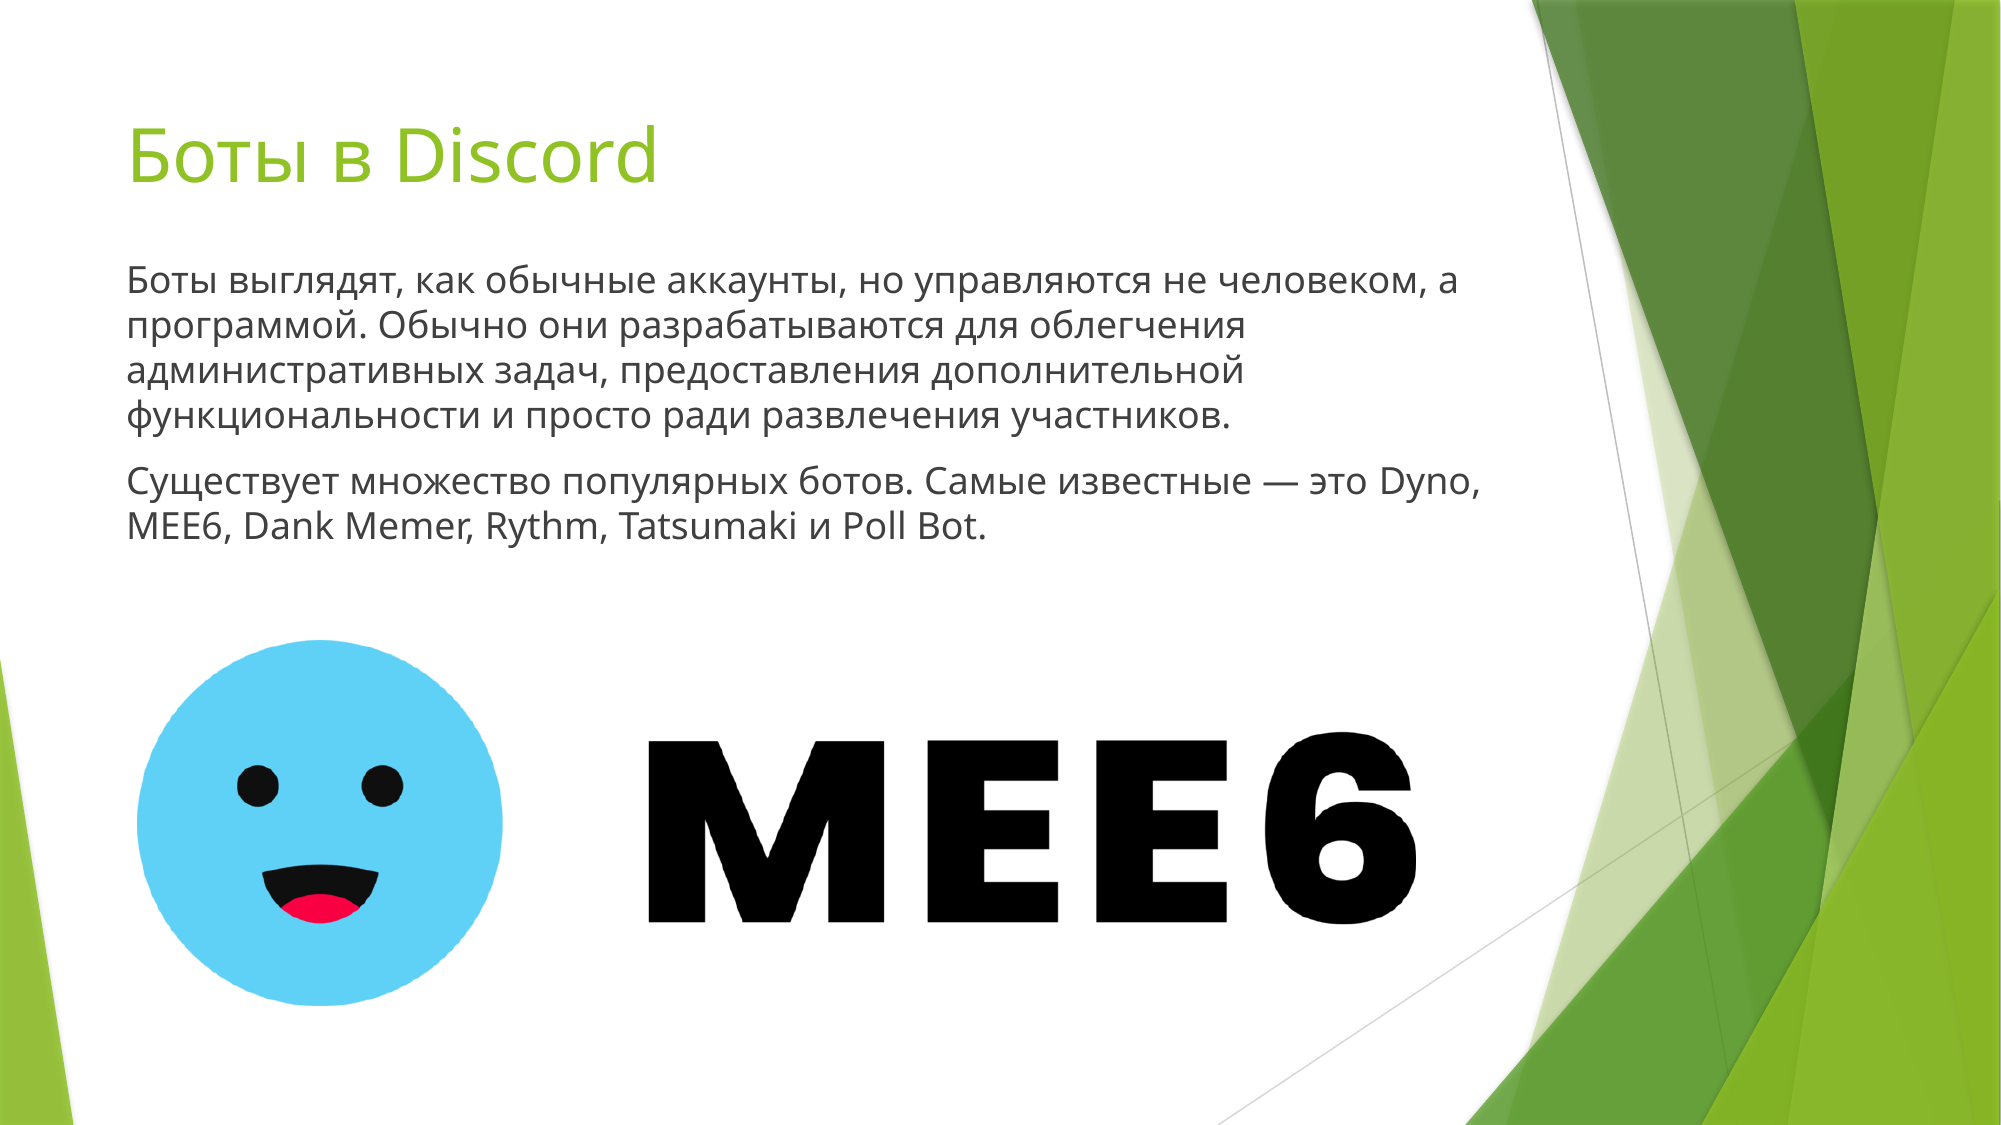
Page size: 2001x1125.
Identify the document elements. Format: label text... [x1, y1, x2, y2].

picture [137, 640, 1416, 1007]
list Боты выглядят, как обычные аккаунты, но управляются не человеком, а программой. Обычно они разрабатываются для облегчения административных задач, предоставления дополнительной функциональности и просто ради развлечения участников. Существует множество популярных ботов. Самые известные — это Dyno, MEE6, Dank Memer, Rythm, Tatsumaki и Poll Bot. [111, 248, 1522, 614]
title Боты в Discord [111, 99, 1522, 248]
